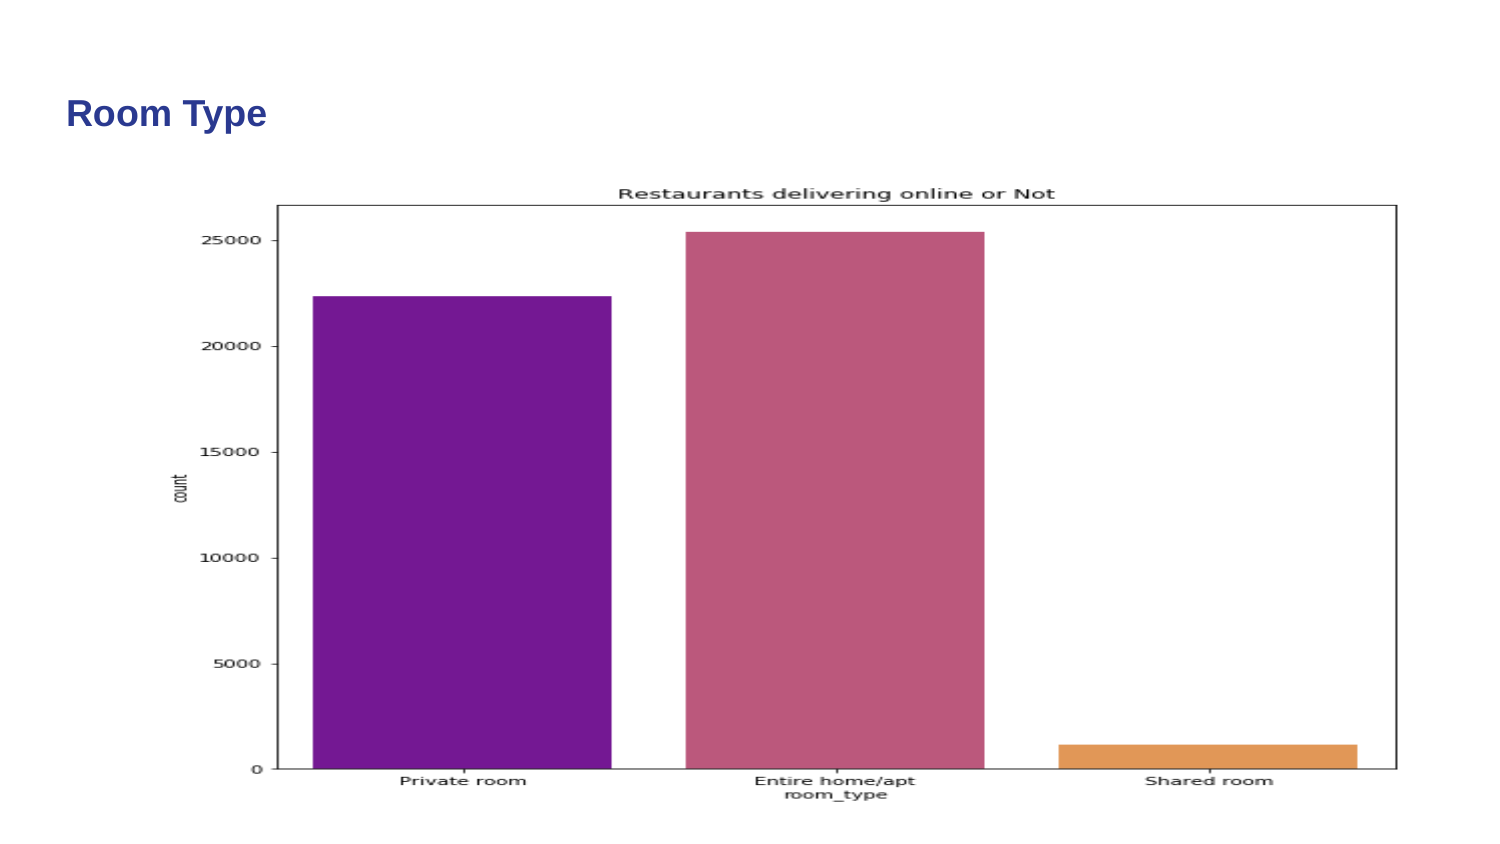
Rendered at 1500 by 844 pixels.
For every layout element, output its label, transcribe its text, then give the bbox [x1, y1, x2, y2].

picture [156, 181, 1409, 809]
title Room Type [51, 67, 1449, 167]
